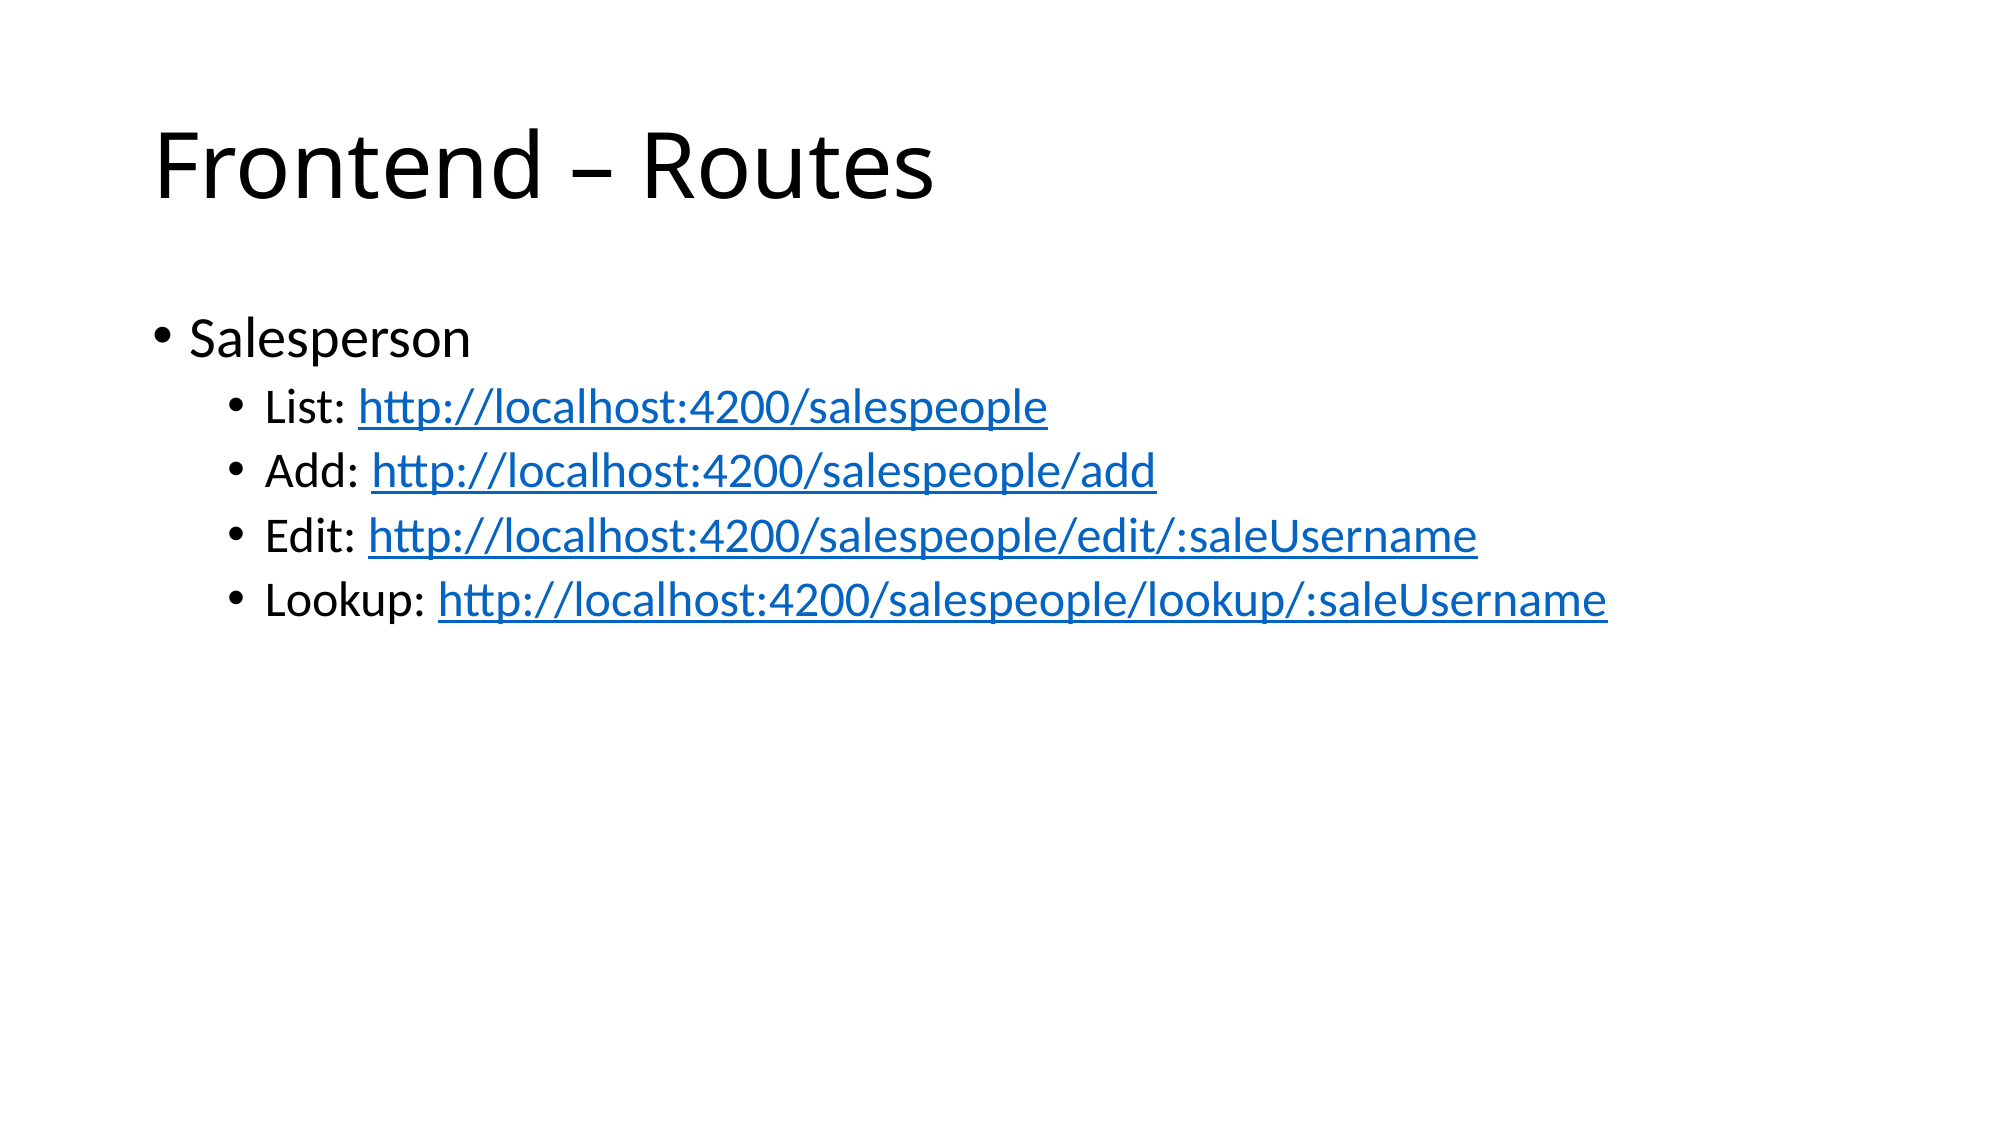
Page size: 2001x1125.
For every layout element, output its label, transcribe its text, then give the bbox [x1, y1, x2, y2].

title Frontend – Routes [137, 59, 1863, 278]
list Salesperson List: http://localhost:4200/salespeople Add: http://localhost:4200/salespeople/add Edit: http://localhost:4200/salespeople/edit/:saleUsername Lookup: http://localhost:4200/salespeople/lookup/:saleUsername [137, 299, 1863, 1014]
